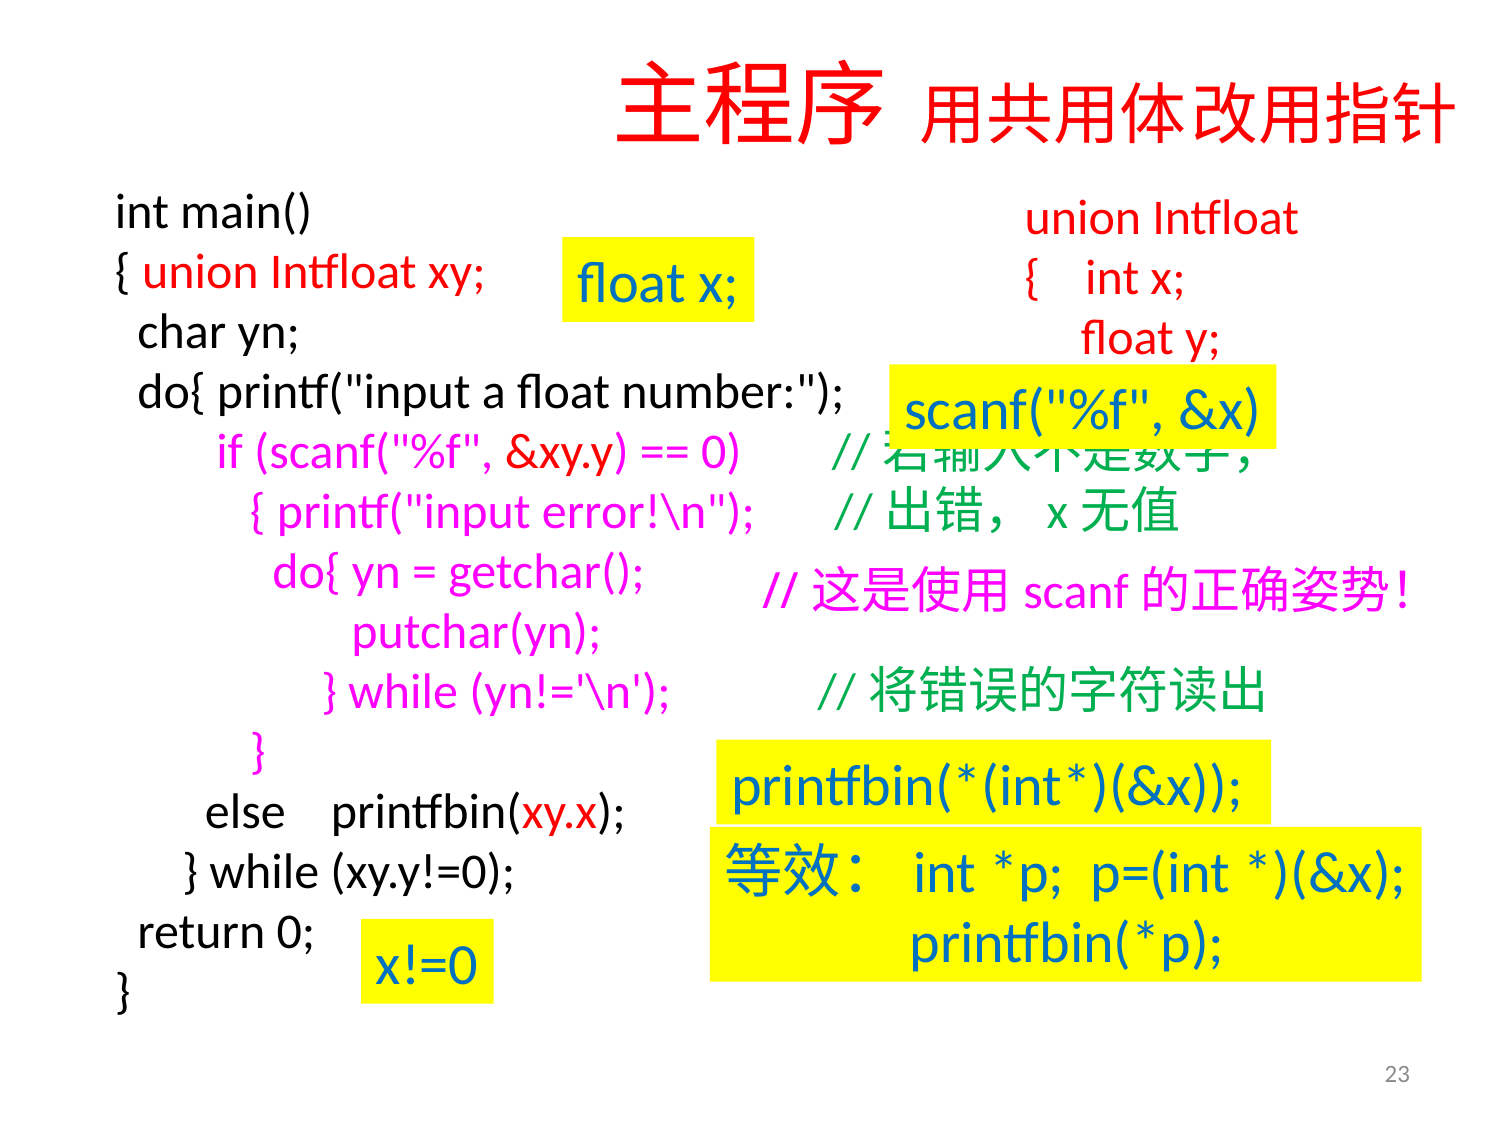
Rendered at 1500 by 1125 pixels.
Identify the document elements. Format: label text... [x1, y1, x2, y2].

text_box printfbin(*(int*)(&x)); [716, 739, 1272, 825]
title 主程序 [75, 7, 1425, 195]
text_box int main() { union Intfloat xy; char yn; do{ printf("input a float number:"); if (scanf("%f", &xy.y) == 0) //若输入不是数字， { printf("input error!\n"); //出错，x无值 do{ yn = getchar(); putchar(yn); } while (yn!='\n'); //将错误的字符读出 } else printfbin(xy.x); } while (xy.y!=0); //输入为0时程序结束 return 0; } [100, 171, 1424, 1027]
text_box union Intfloat { int x; float y; }; [1009, 176, 1362, 432]
text_box 等效：int *p; p=(int *)(&x); printfbin(*p); [709, 826, 1422, 982]
text_box //这是使用scanf的正确姿势！ [747, 550, 1456, 626]
slide_number 23 [1074, 1042, 1425, 1103]
text_box x!=0 [361, 918, 494, 1004]
text_box scanf("%f", &x) [889, 364, 1277, 449]
text_box 改用指针 [1176, 64, 1474, 160]
text_box float x; [562, 237, 755, 322]
text_box 用共用体 [904, 64, 1176, 160]
